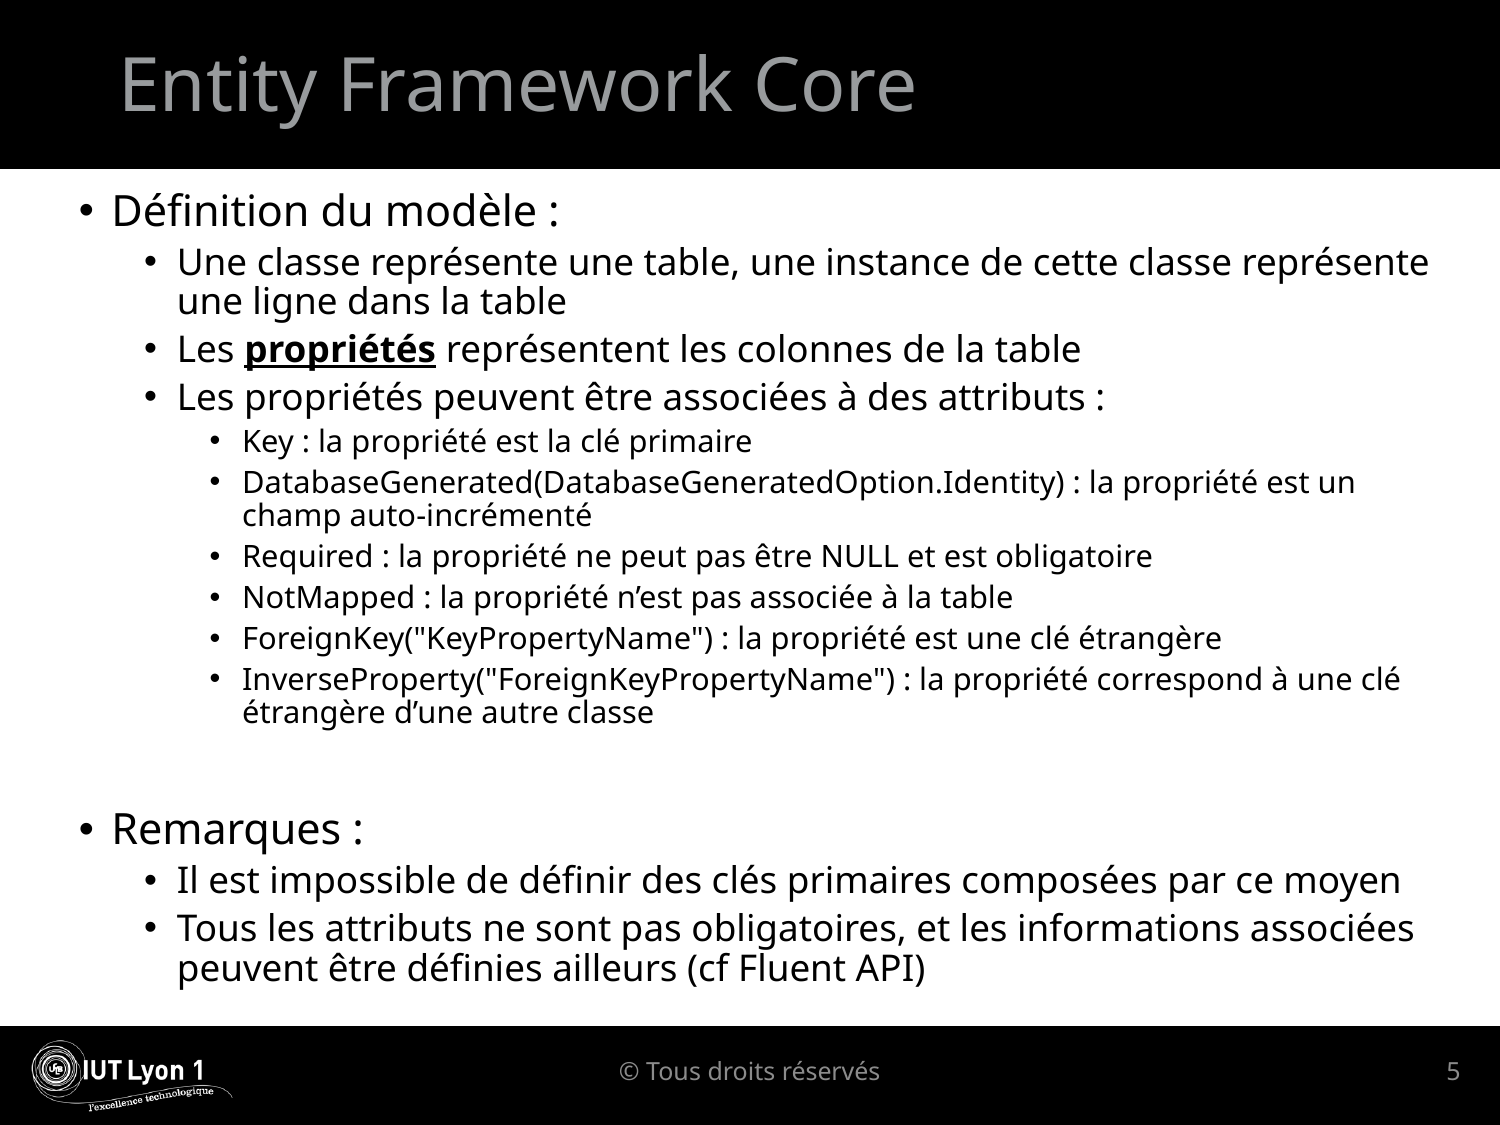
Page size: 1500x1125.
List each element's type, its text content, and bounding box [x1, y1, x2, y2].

slide_number 5 [1137, 1042, 1476, 1103]
picture [24, 1034, 240, 1117]
footer © Tous droits réservés [496, 1042, 1004, 1103]
title Entity Framework Core [103, 34, 1397, 140]
list Définition du modèle : Une classe représente une table, une instance de cette classe représente une ligne dans la table Les propriétés représentent les colonnes de la table Les propriétés peuvent être associées à des attributs : Key : la propriété est la clé primaire DatabaseGenerated(DatabaseGeneratedOption.Identity) : la propriété est un champ auto-incrémenté Required : la propriété ne peut pas être NULL et est obligatoire NotMapped : la propriété n’est pas associée à la table ForeignKey("KeyPropertyName") : la propriété est une clé étrangère InverseProperty("ForeignKeyPropertyName") : la propriété correspond à une clé étrangère d’une autre classe Remarques : Il est impossible de définir des clés primaires composées par ce moyen Tous les attributs ne sont pas obligatoires, et les informations associées peuvent être définies ailleurs (cf Fluent API) [63, 181, 1467, 1014]
